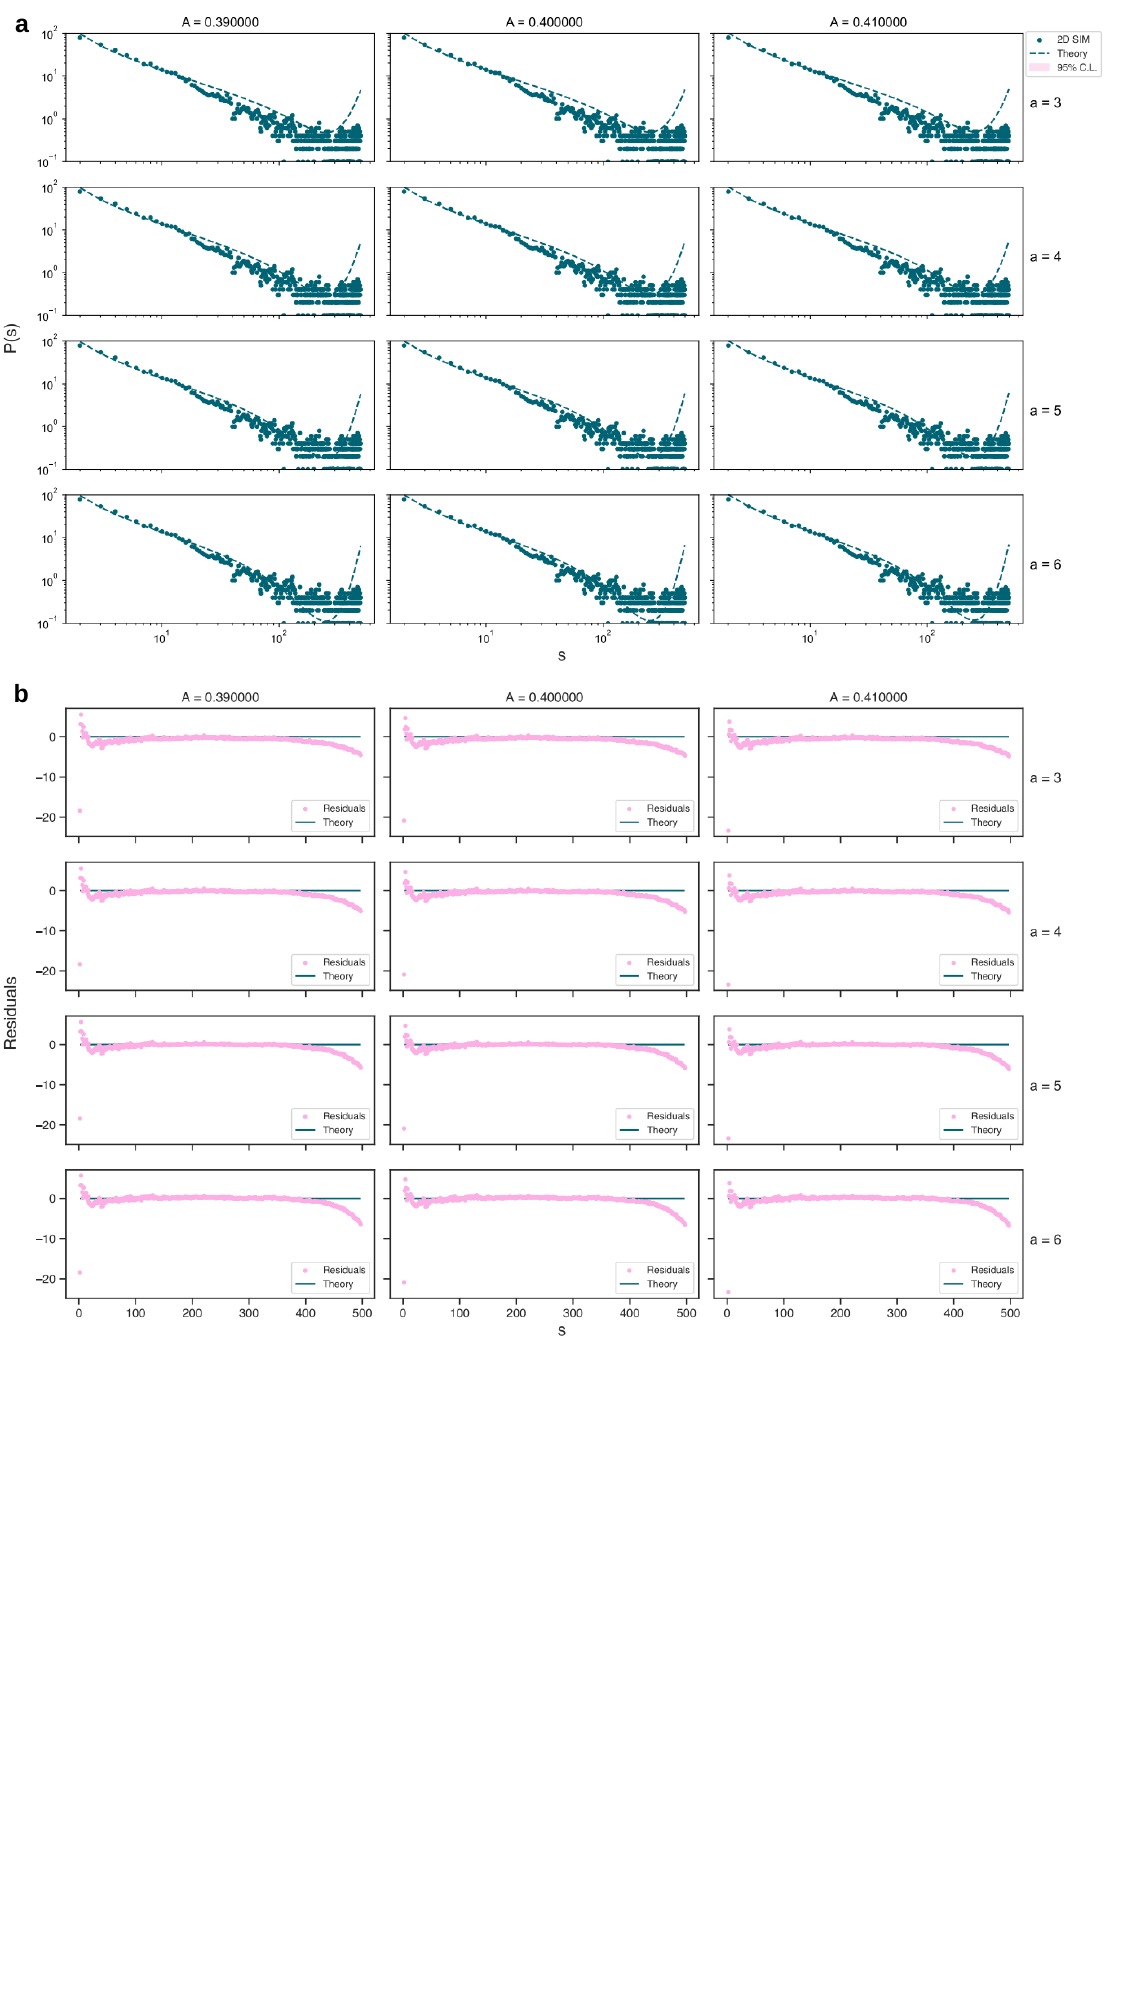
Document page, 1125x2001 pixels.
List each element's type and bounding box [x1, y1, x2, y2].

picture [0, 0, 1124, 1350]
